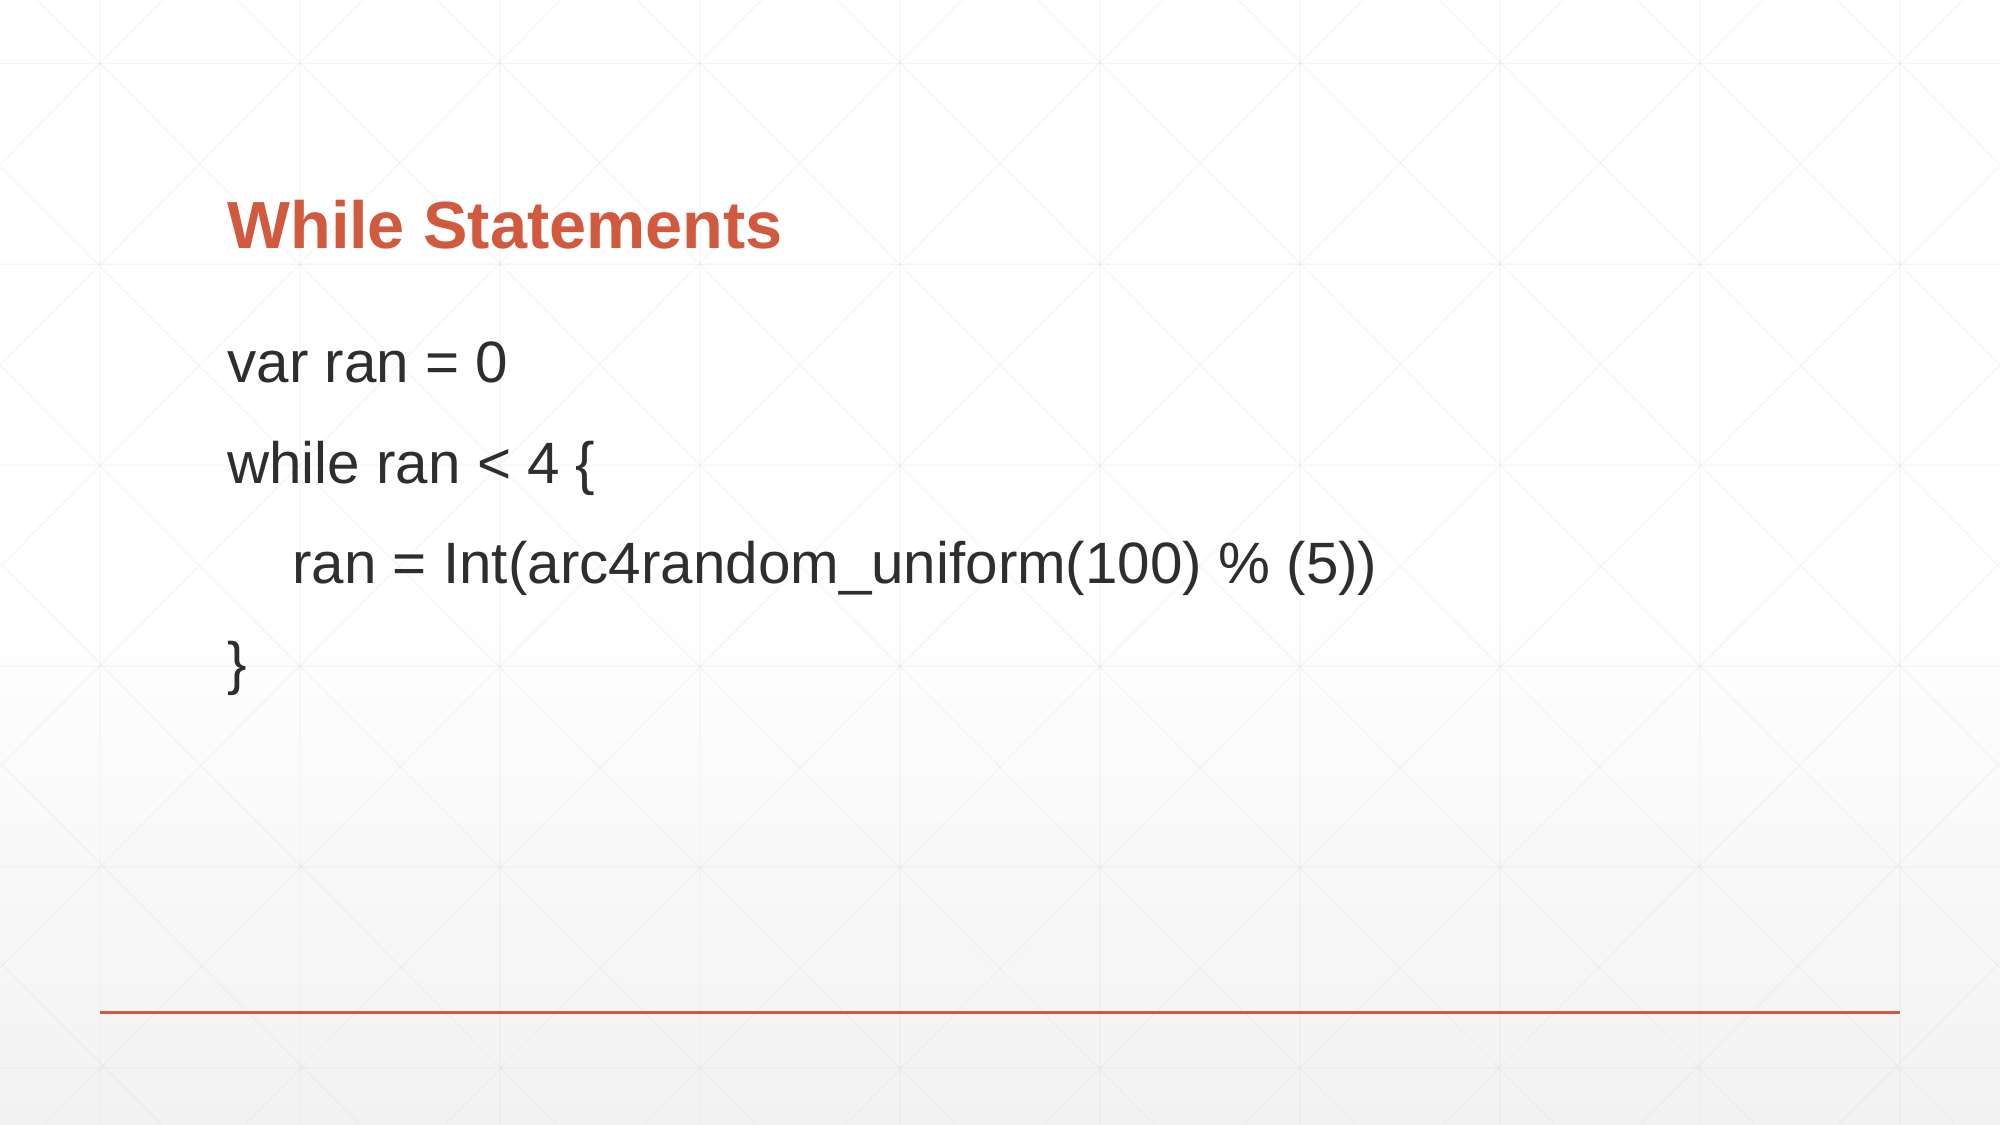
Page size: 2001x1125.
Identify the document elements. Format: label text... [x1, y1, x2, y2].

list var ran = 0 while ran < 4 { ran = Int(arc4random_uniform(100) % (5)) } [212, 324, 1788, 950]
title While Statements [212, 82, 1788, 271]
